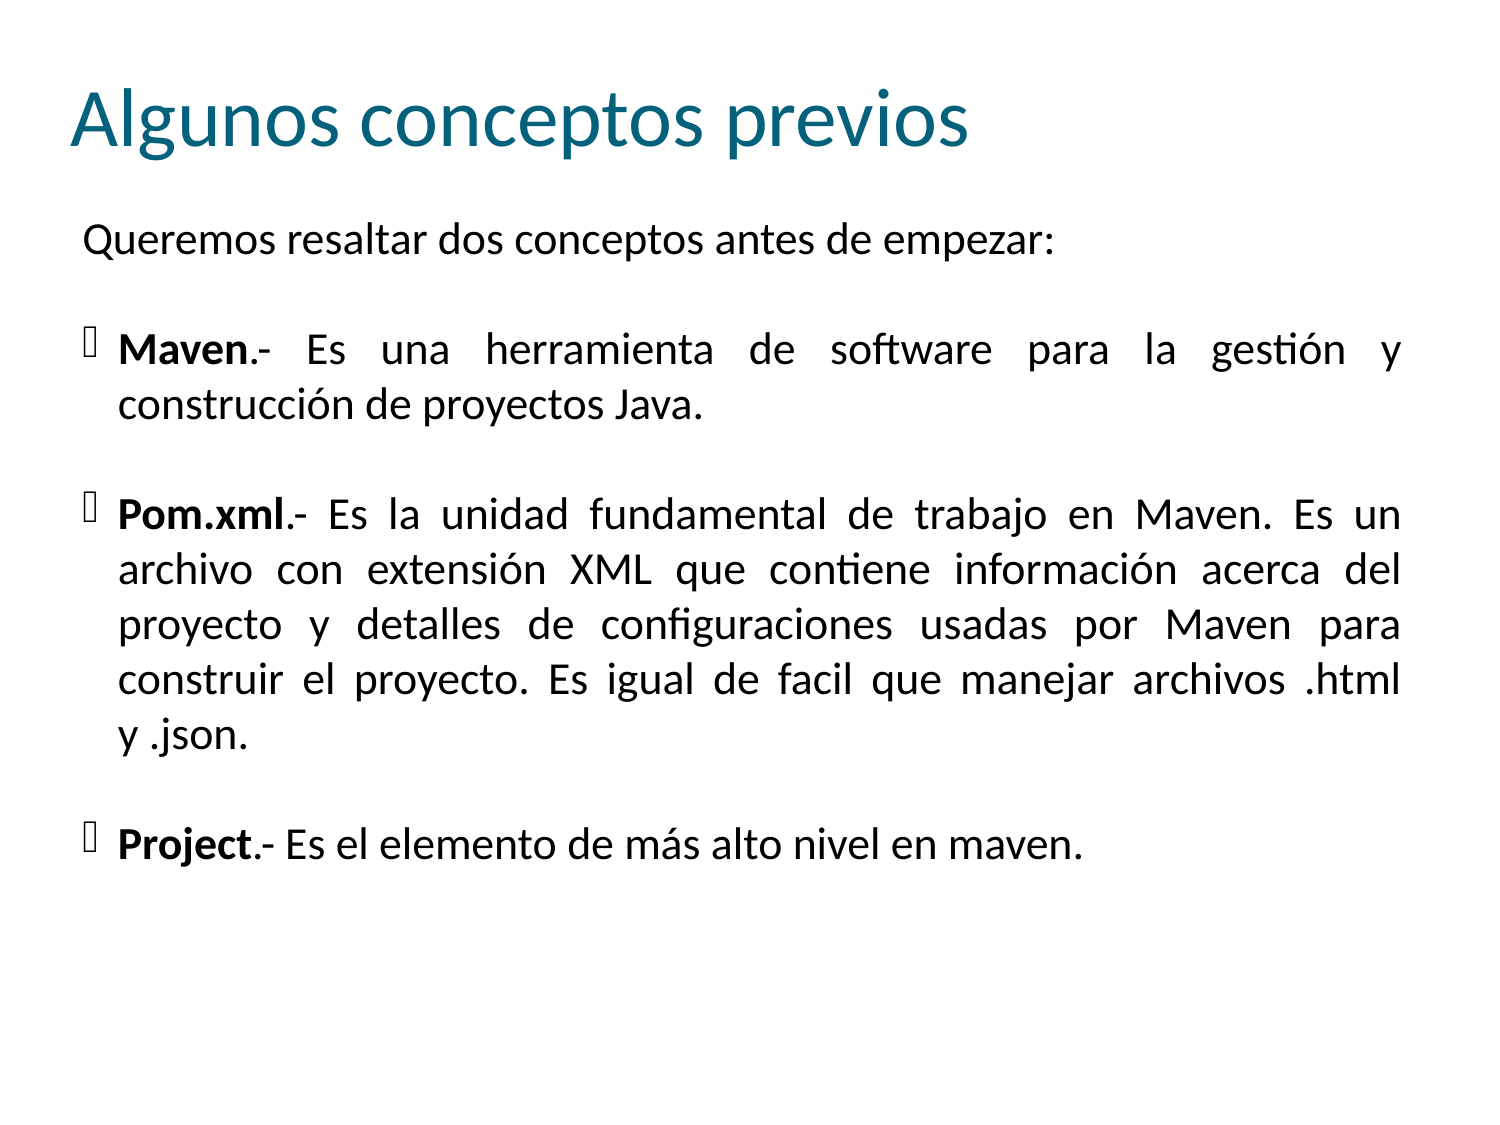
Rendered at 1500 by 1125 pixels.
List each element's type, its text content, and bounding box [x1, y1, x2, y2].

text_box Algunos conceptos previos [70, 35, 1421, 164]
text_box Queremos resaltar dos conceptos antes de empezar: Maven.- Es una herramienta de software para la gestión y construcción de proyectos Java. Pom.xml.- Es la unidad fundamental de trabajo en Maven. Es un archivo con extensión XML que contiene información acerca del proyecto y detalles de configuraciones usadas por Maven para construir el proyecto. Es igual de facil que manejar archivos .html y .json. Project.- Es el elemento de más alto nivel en maven. [67, 201, 1418, 922]
